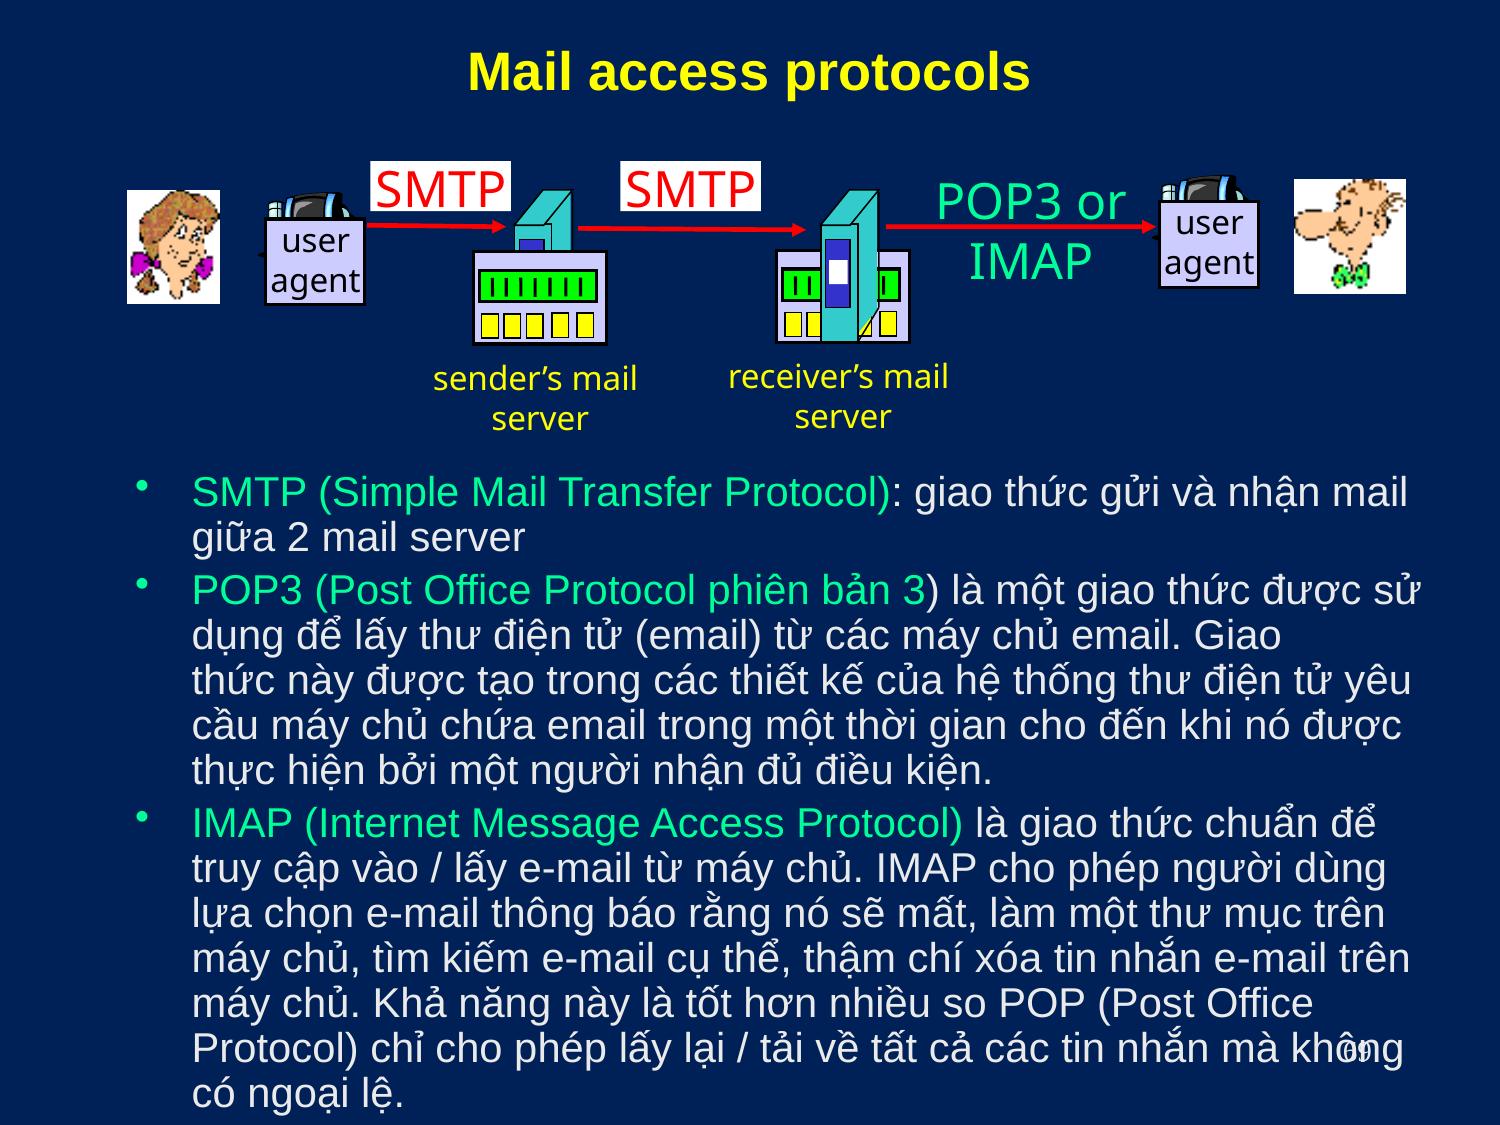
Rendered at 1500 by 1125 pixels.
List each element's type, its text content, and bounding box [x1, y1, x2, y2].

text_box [127, 149, 1406, 446]
list SMTP (Simple Mail Transfer Protocol): giao thức gửi và nhận mail giữa 2 mail server POP3 (Post Office Protocol phiên bản 3) là một giao thức được sử dụng để lấy thư điện tử (email) từ các máy chủ email. Giao thức này được tạo trong các thiết kế của hệ thống thư điện tử yêu cầu máy chủ chứa email trong một thời gian cho đến khi nó được thực hiện bởi một người nhận đủ điều kiện. IMAP (Internet Message Access Protocol) là giao thức chuẩn để truy cập vào / lấy e-mail từ máy chủ. IMAP cho phép người dùng lựa chọn e-mail thông báo rằng nó sẽ mất, làm một thư mục trên máy chủ, tìm kiếm e-mail cụ thể, thậm chí xóa tin nhắn e-mail trên máy chủ. Khả năng này là tốt hơn nhiều so POP (Post Office Protocol) chỉ cho phép lấy lại / tải về tất cả các tin nhắn mà không có ngoại lệ. [120, 462, 1463, 784]
slide_number 69 [1074, 1024, 1388, 1101]
title Mail access protocols [112, 12, 1388, 125]
